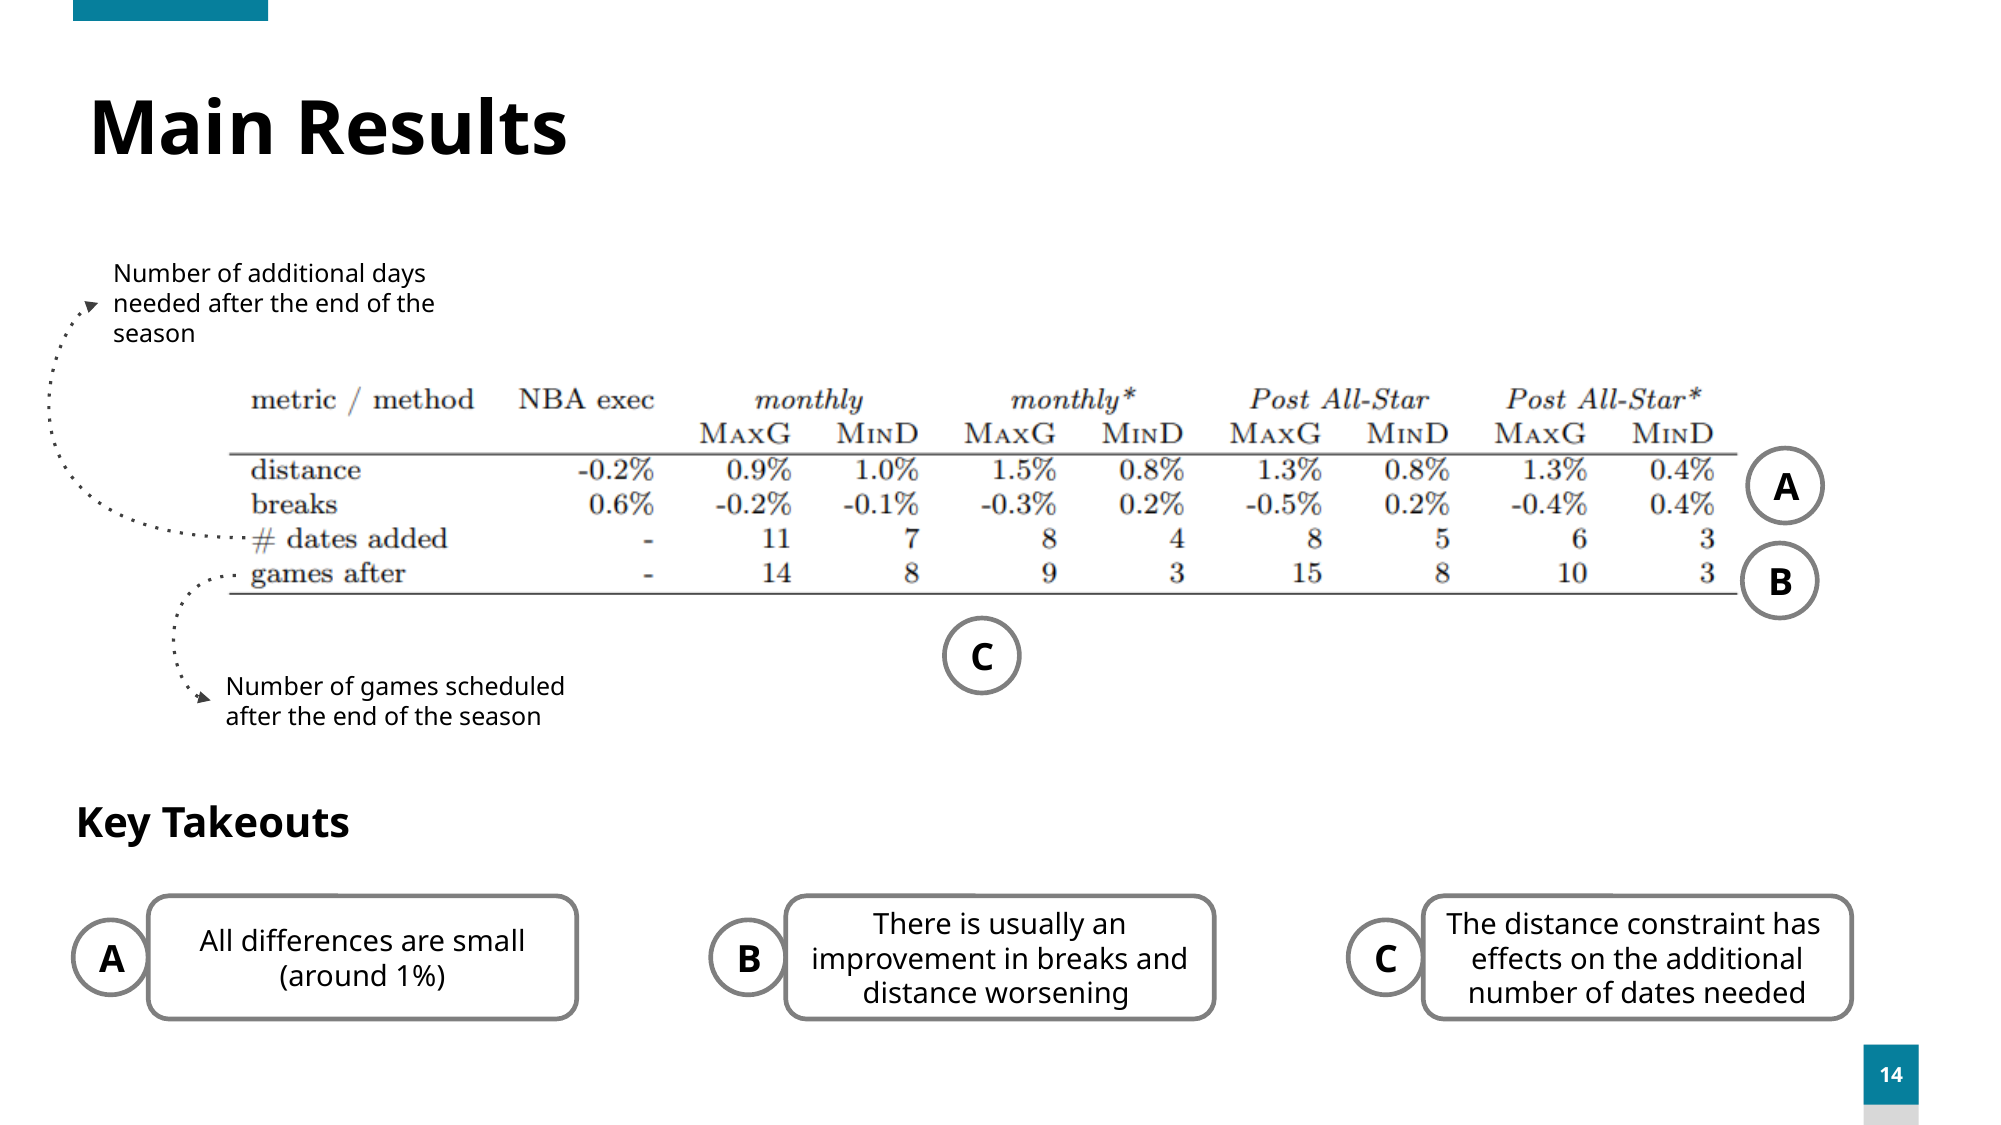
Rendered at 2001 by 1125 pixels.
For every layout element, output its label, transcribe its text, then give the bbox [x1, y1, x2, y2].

text_box A [1793, 448, 1823, 523]
text_box Number of additional days needed after the end of the season [98, 250, 488, 350]
text_box There is usually an improvement in breaks and distance worsening [785, 895, 1215, 1019]
text_box Key Takeouts [60, 788, 1788, 853]
picture [214, 350, 1786, 621]
text_box A [73, 919, 148, 995]
text_box Number of games scheduled after the end of the season [210, 662, 600, 738]
text_box B [710, 919, 785, 995]
title Main Results [73, 29, 1720, 232]
text_box B [1793, 545, 1818, 616]
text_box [54, 346, 290, 495]
text_box C [944, 632, 1020, 694]
text_box C [1348, 919, 1423, 995]
text_box All differences are small (around 1%) [148, 895, 577, 1019]
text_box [160, 625, 287, 651]
text_box The distance constraint has effects on the additional number of dates needed [1423, 895, 1852, 1019]
